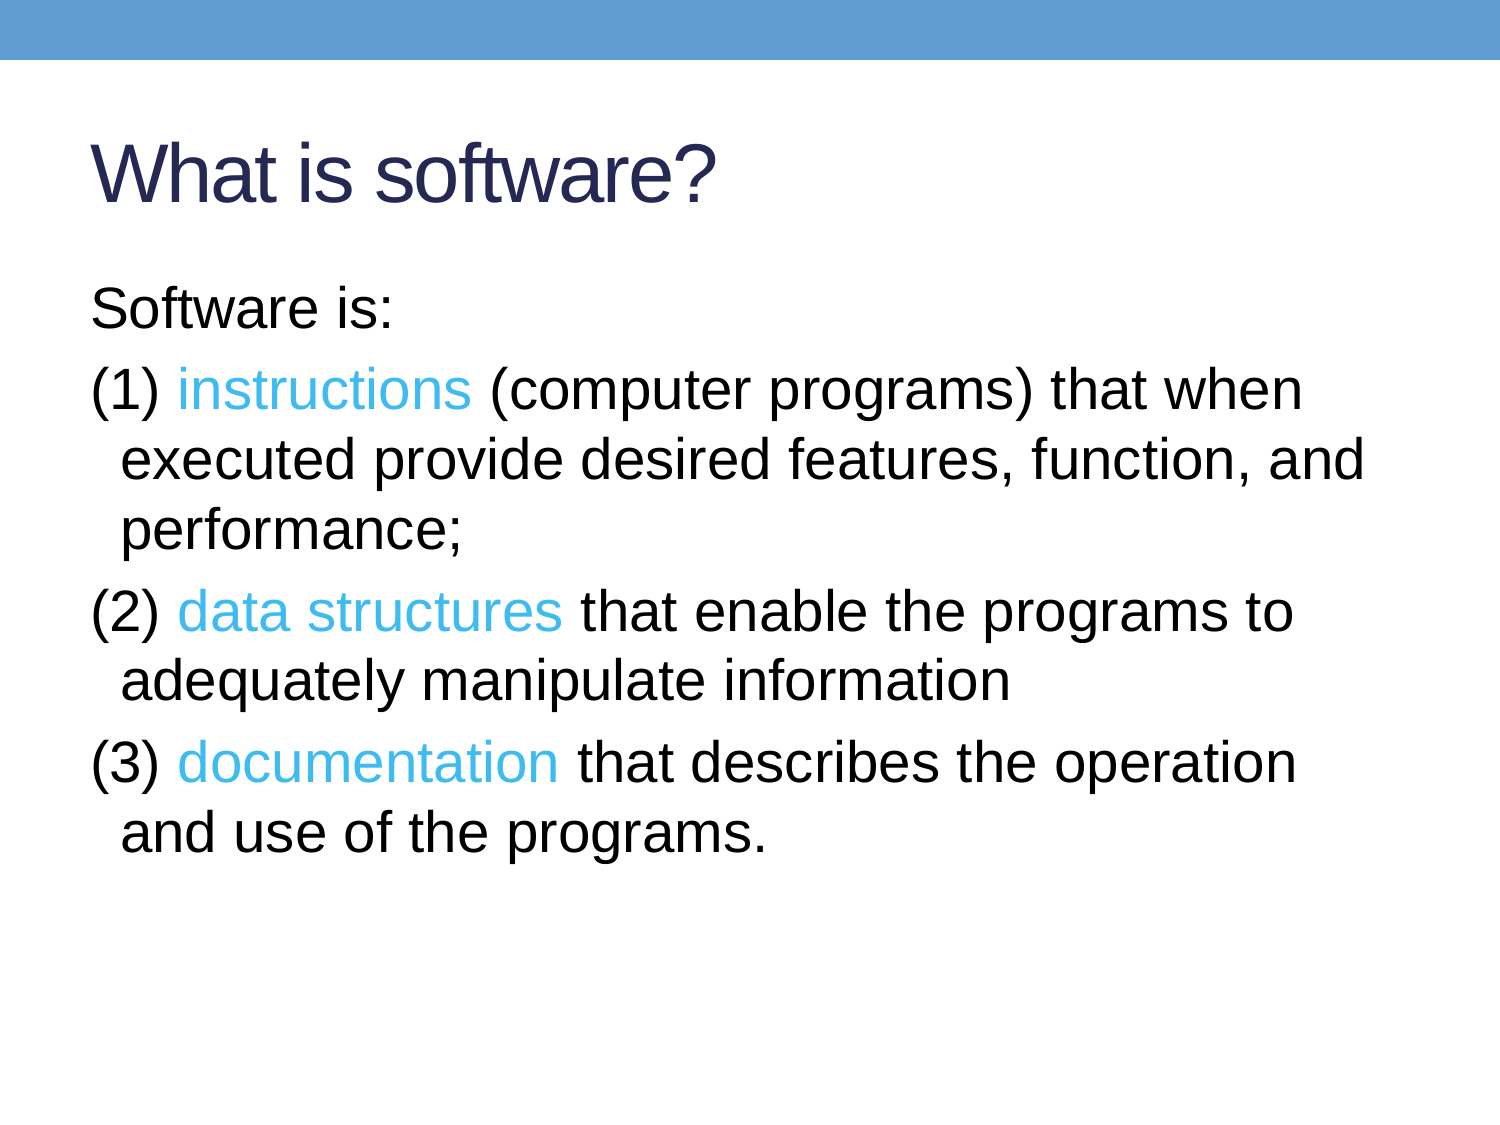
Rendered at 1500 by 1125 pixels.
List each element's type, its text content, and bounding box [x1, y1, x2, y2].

title What is software? [75, 87, 1425, 250]
list Software is: (1) instructions (computer programs) that when executed provide desired features, function, and performance; (2) data structures that enable the programs to adequately manipulate information (3) documentation that describes the operation and use of the programs. [75, 262, 1425, 1063]
